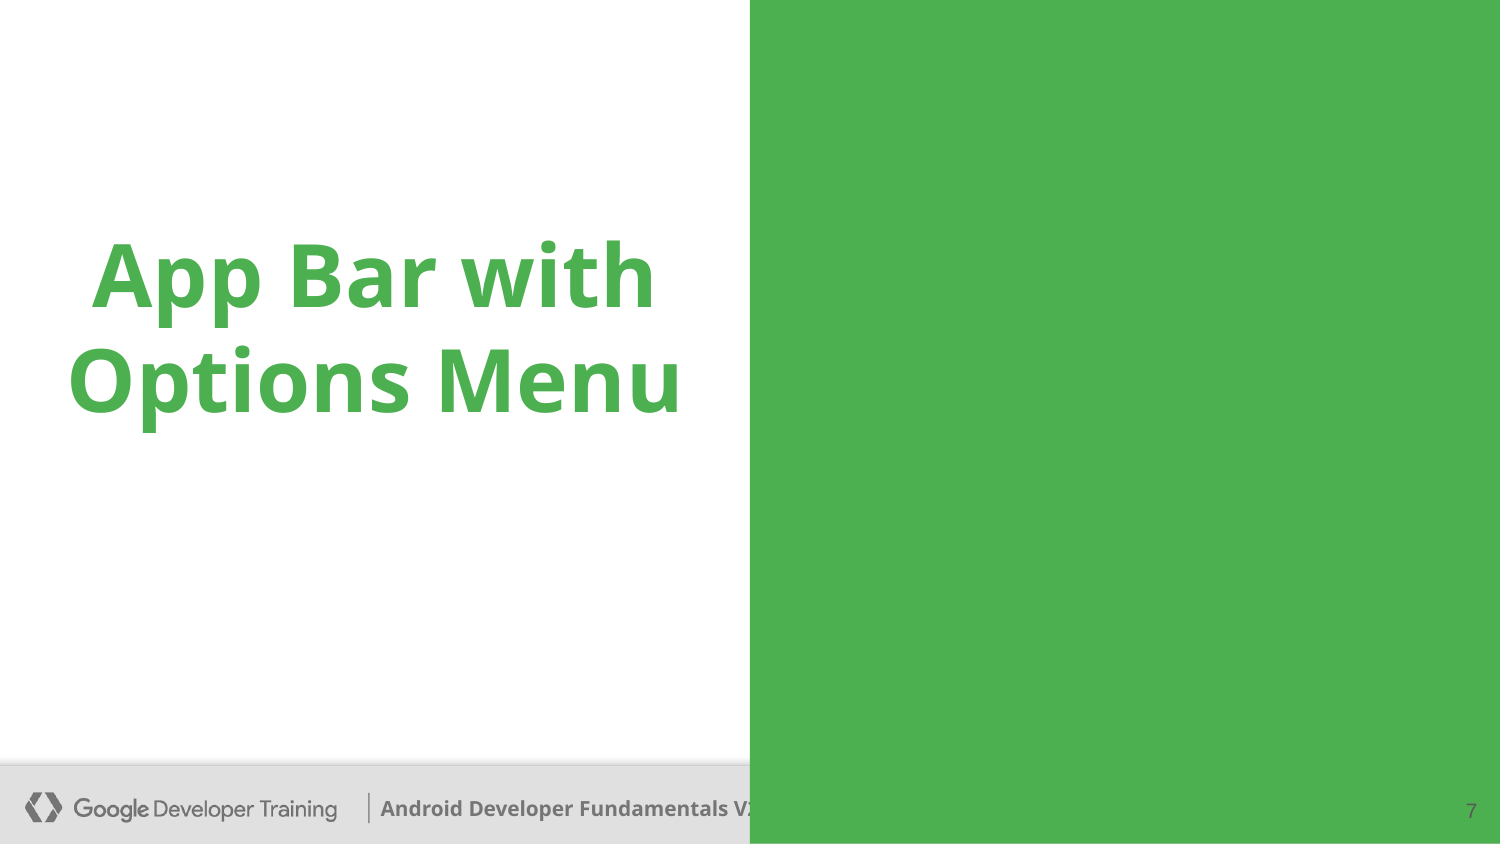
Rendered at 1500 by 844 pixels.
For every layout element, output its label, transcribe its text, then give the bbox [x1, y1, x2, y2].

picture [0, 0, 749, 844]
slide_number ‹#› [1402, 777, 1493, 842]
title App Bar with Options Menu [43, 202, 708, 446]
